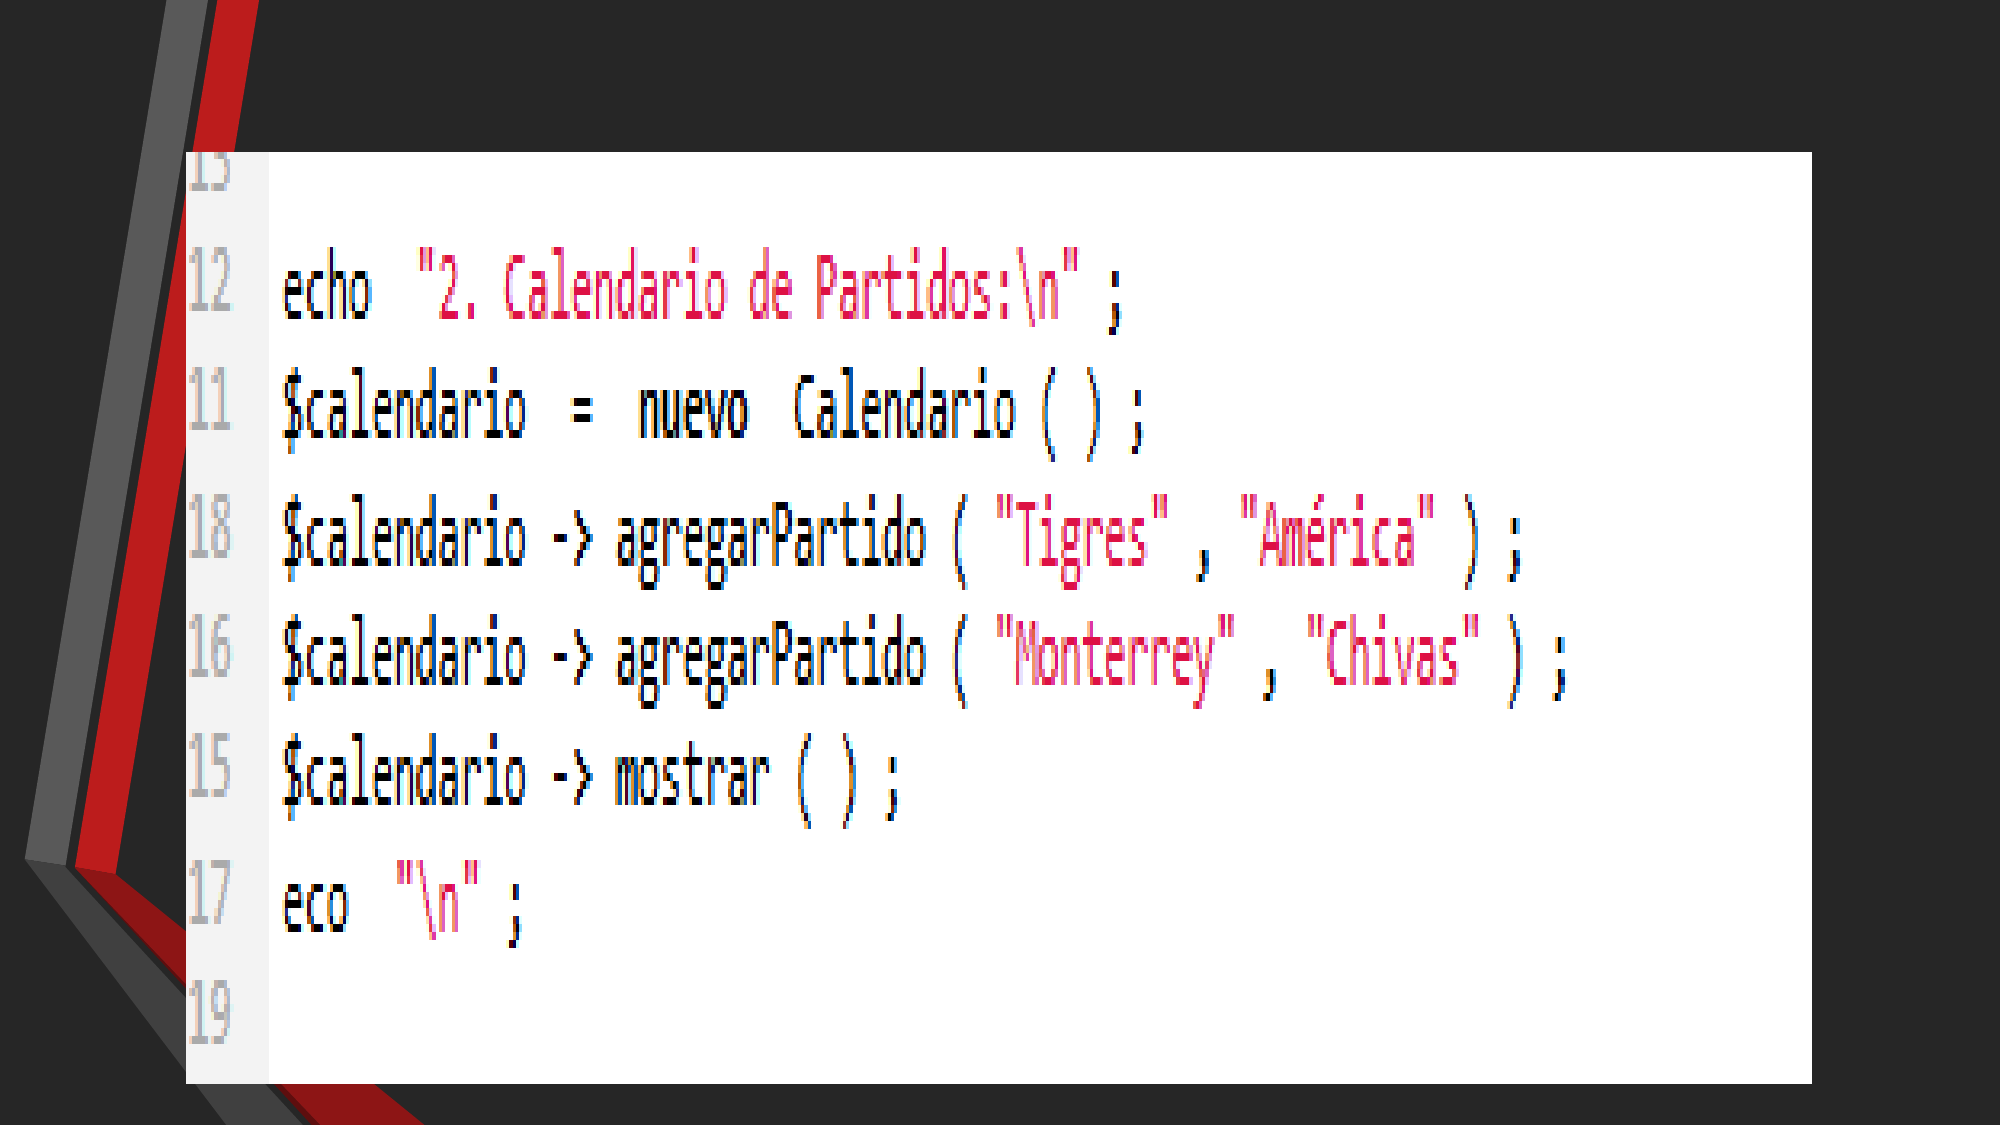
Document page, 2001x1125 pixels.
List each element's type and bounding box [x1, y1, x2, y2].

picture [186, 152, 1812, 1084]
